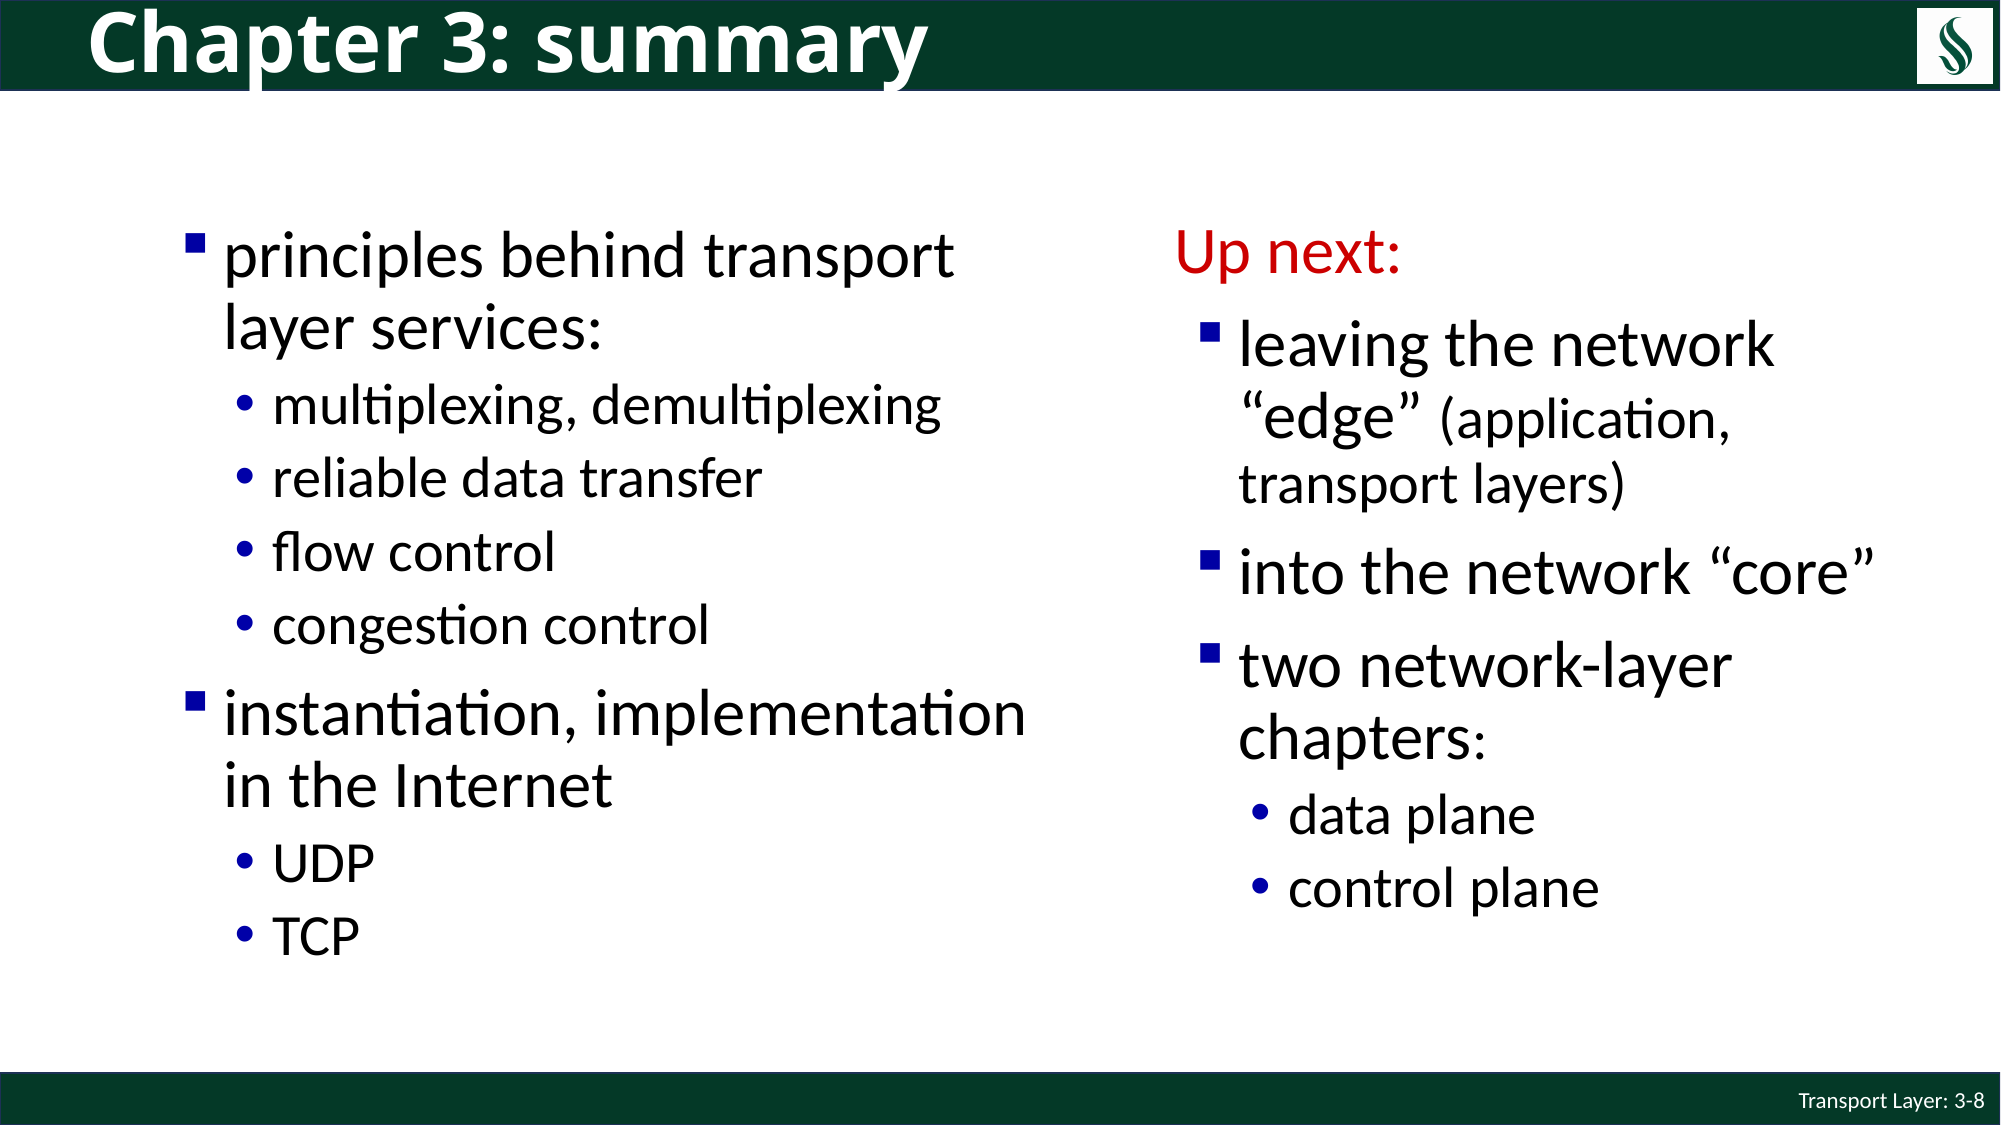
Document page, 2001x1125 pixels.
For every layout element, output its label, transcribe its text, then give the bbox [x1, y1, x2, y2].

picture [1917, 8, 1993, 84]
text_box Up next: leaving the network “edge” (application, transport layers) into the network “core” two network-layer chapters: data plane control plane [1159, 208, 1936, 1003]
text_box principles behind transport layer services: multiplexing, demultiplexing reliable data transfer flow control congestion control instantiation, implementation in the Internet UDP TCP [143, 212, 1067, 1070]
slide_number Transport Layer: 3-8 [1550, 1072, 2000, 1125]
title Chapter 3: summary [71, 0, 1797, 91]
